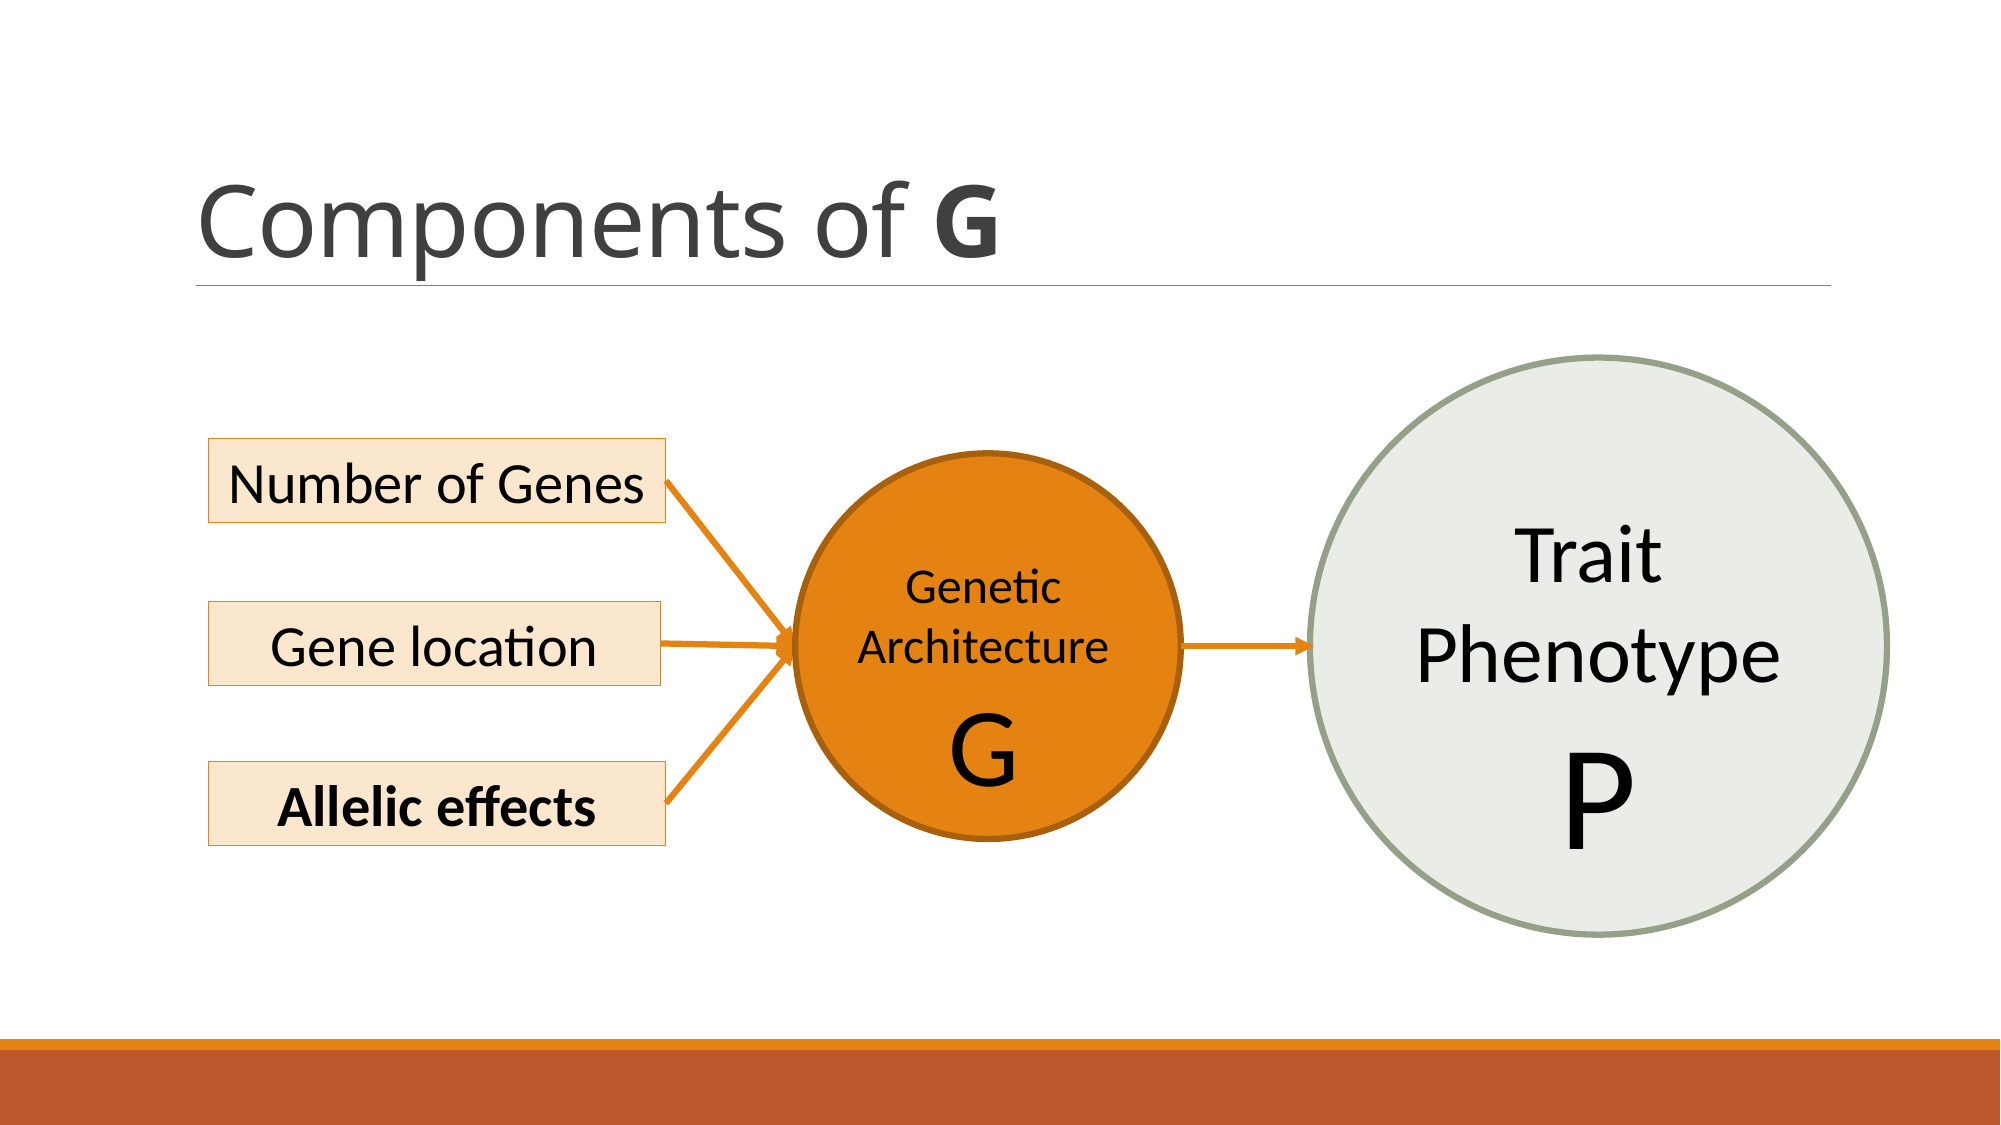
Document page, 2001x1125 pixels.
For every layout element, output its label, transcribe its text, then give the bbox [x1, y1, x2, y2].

text_box Trait Phenotype P [1298, 491, 1899, 887]
text_box [1437, 887, 1760, 936]
text_box [804, 452, 1183, 769]
title Components of G [180, 47, 1830, 285]
text_box [1353, 356, 1844, 491]
text_box Genetic Architecture G [828, 546, 1139, 817]
text_box Gene location [208, 601, 661, 686]
text_box Number of Genes [208, 438, 666, 523]
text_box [665, 655, 796, 805]
text_box [895, 817, 1081, 841]
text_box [665, 480, 796, 647]
text_box Allelic effects [208, 761, 666, 846]
